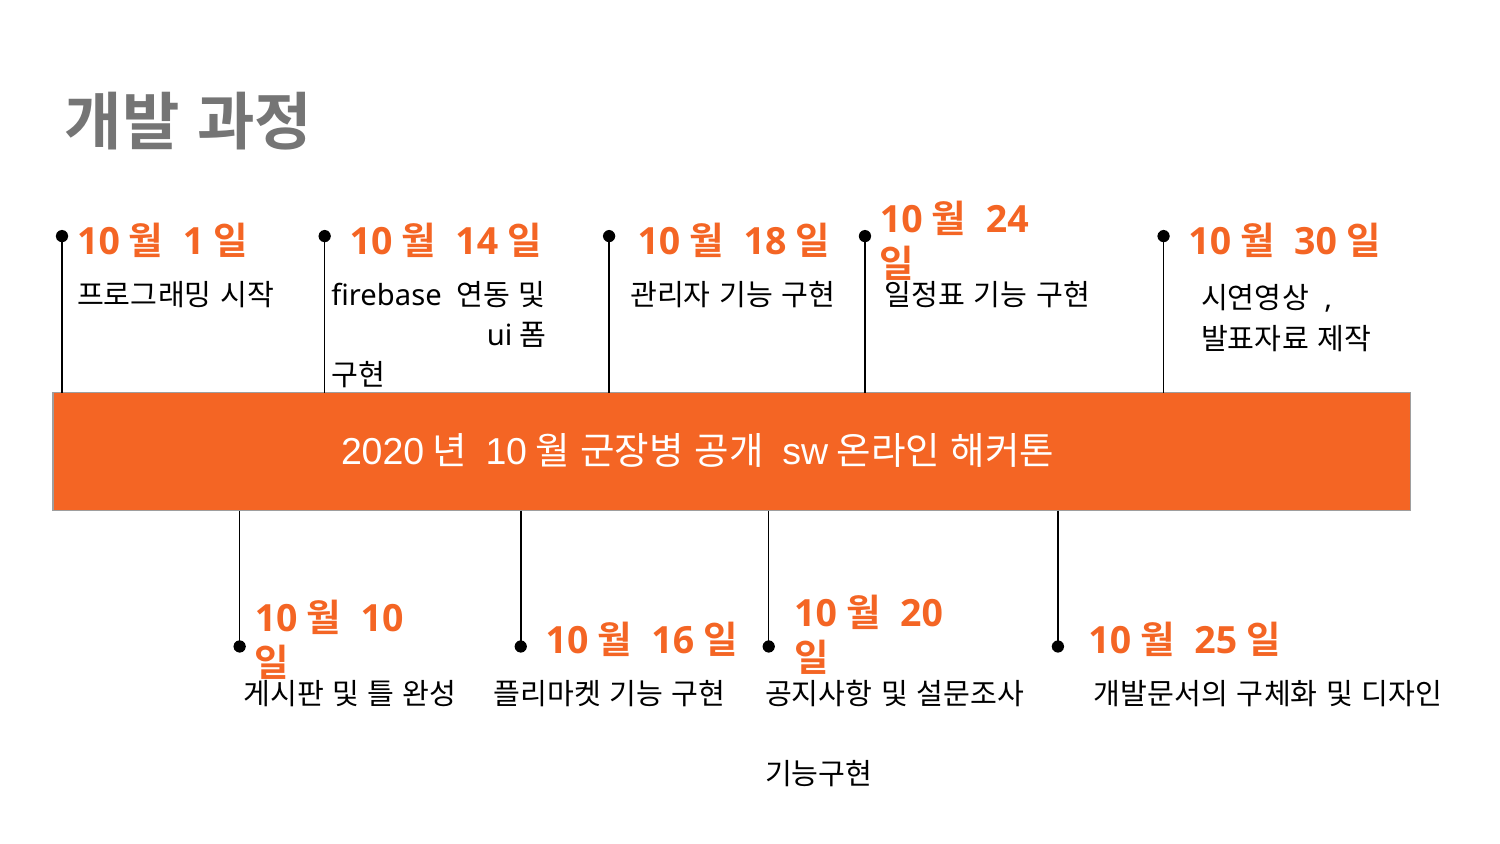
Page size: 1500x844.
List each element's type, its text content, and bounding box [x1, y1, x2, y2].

list 개발문서의 구체화 및 디자인 [1078, 655, 1465, 751]
title 10월 18일 [612, 207, 993, 272]
title 10월 1일 [52, 207, 324, 272]
title 10월 10일 [239, 606, 448, 655]
title 개발 과정 [49, 67, 1448, 173]
list firebase 연동 및 ui폼 구현 [329, 256, 566, 351]
title 10월 24일 [993, 207, 1074, 256]
list 관리자 기능 구현 [614, 256, 860, 351]
title 10월 16일 [520, 606, 901, 671]
list 프로그래밍 시작 [67, 256, 316, 351]
list 게시판 및 틀 완성 [228, 655, 478, 751]
title 10월 14일 [324, 207, 612, 272]
table_header 2020년 10월 군장병 공개 sw온라인 해커톤 [54, 393, 1410, 510]
title 10월 20일 [779, 601, 1001, 655]
list 일정표 기능 구현 [870, 256, 1159, 351]
list 플리마켓 기능 구현 [478, 655, 859, 751]
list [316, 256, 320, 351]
list 시연영상 ,발표자료 제작 [1186, 259, 1421, 348]
title 10월 30일 [1173, 207, 1423, 272]
list 공지사항 및 설문조사 기능구현 [859, 655, 1074, 751]
title 10월 25일 [1073, 606, 1460, 671]
